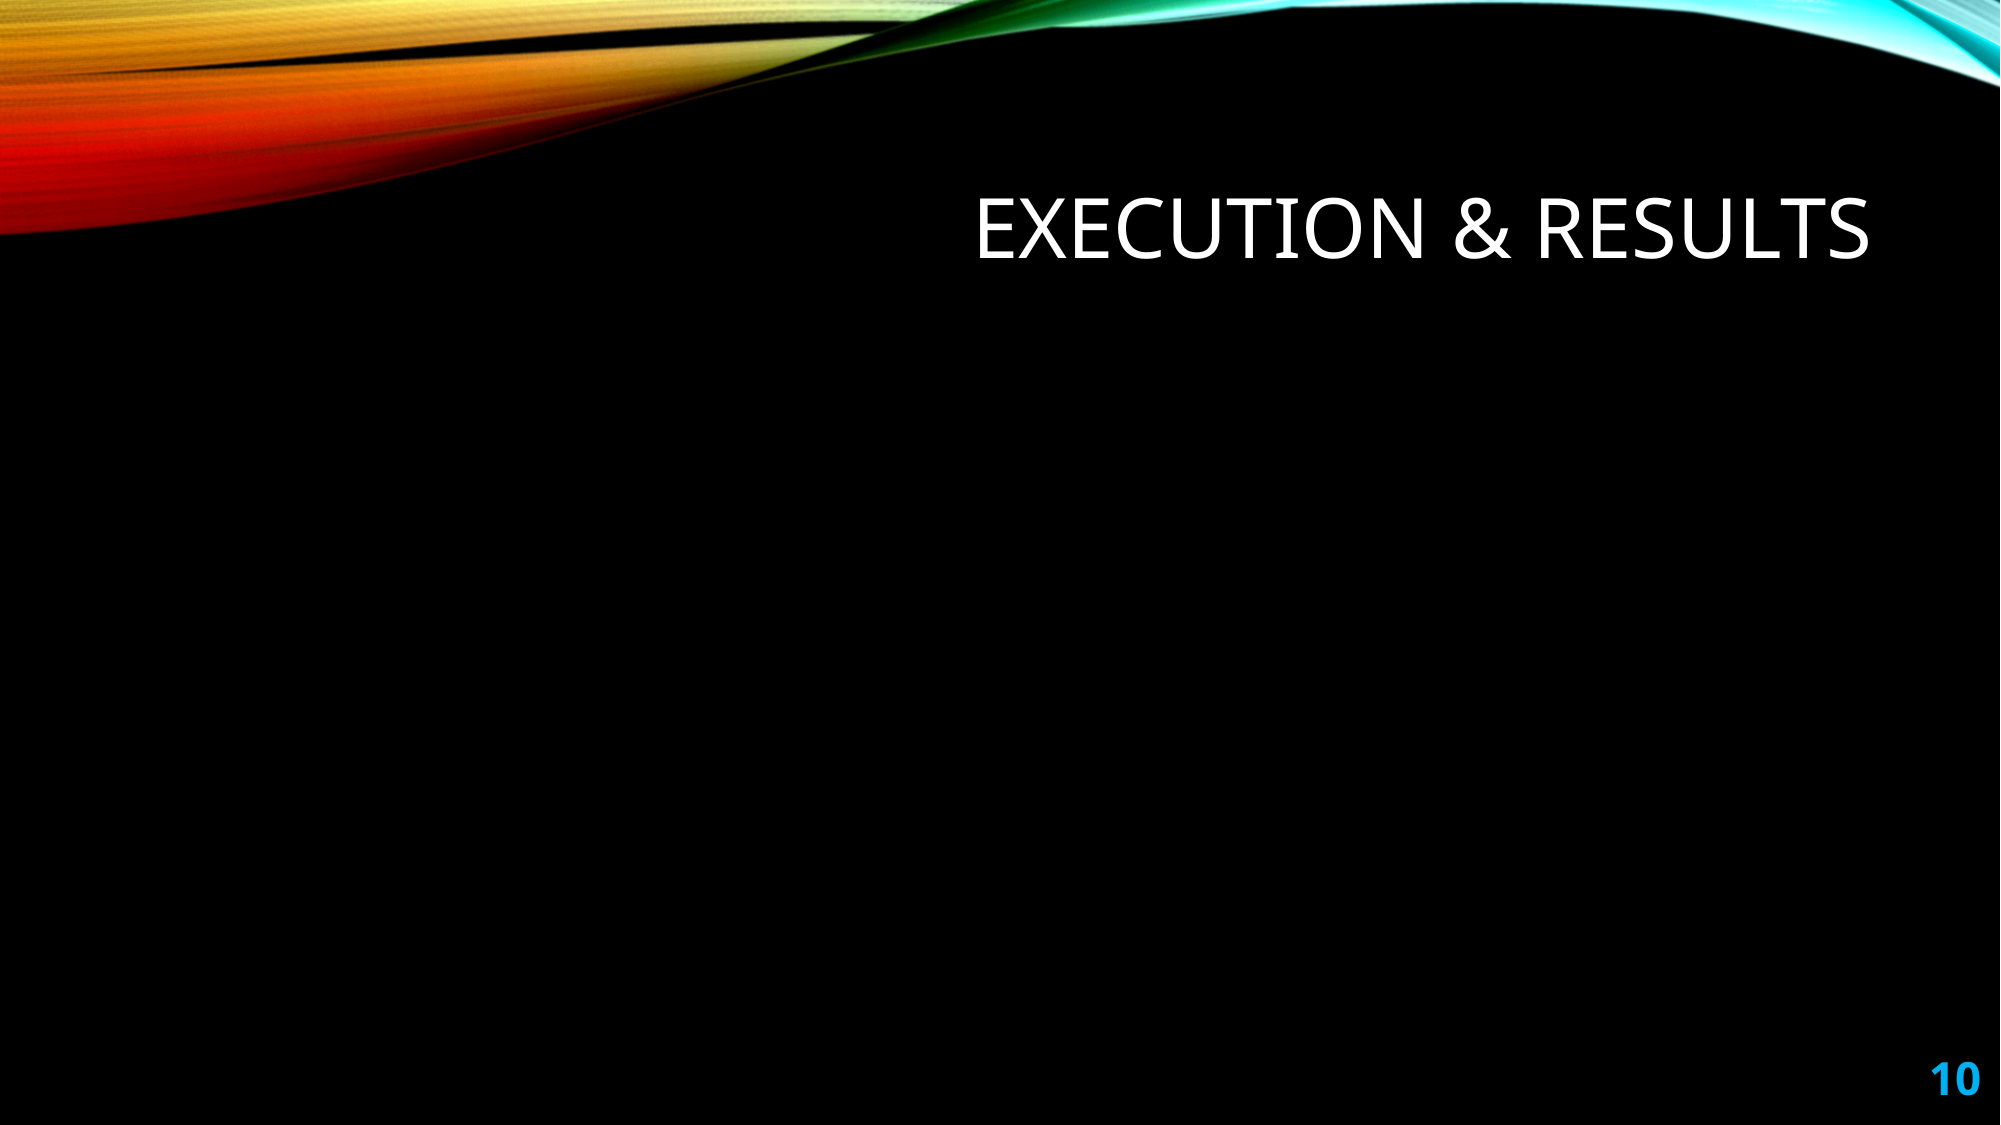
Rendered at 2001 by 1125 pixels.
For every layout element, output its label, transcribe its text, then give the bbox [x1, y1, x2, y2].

text_box 10 [1914, 1042, 1997, 1113]
picture [0, 0, 2000, 237]
title Execution & Results [474, 125, 1888, 338]
